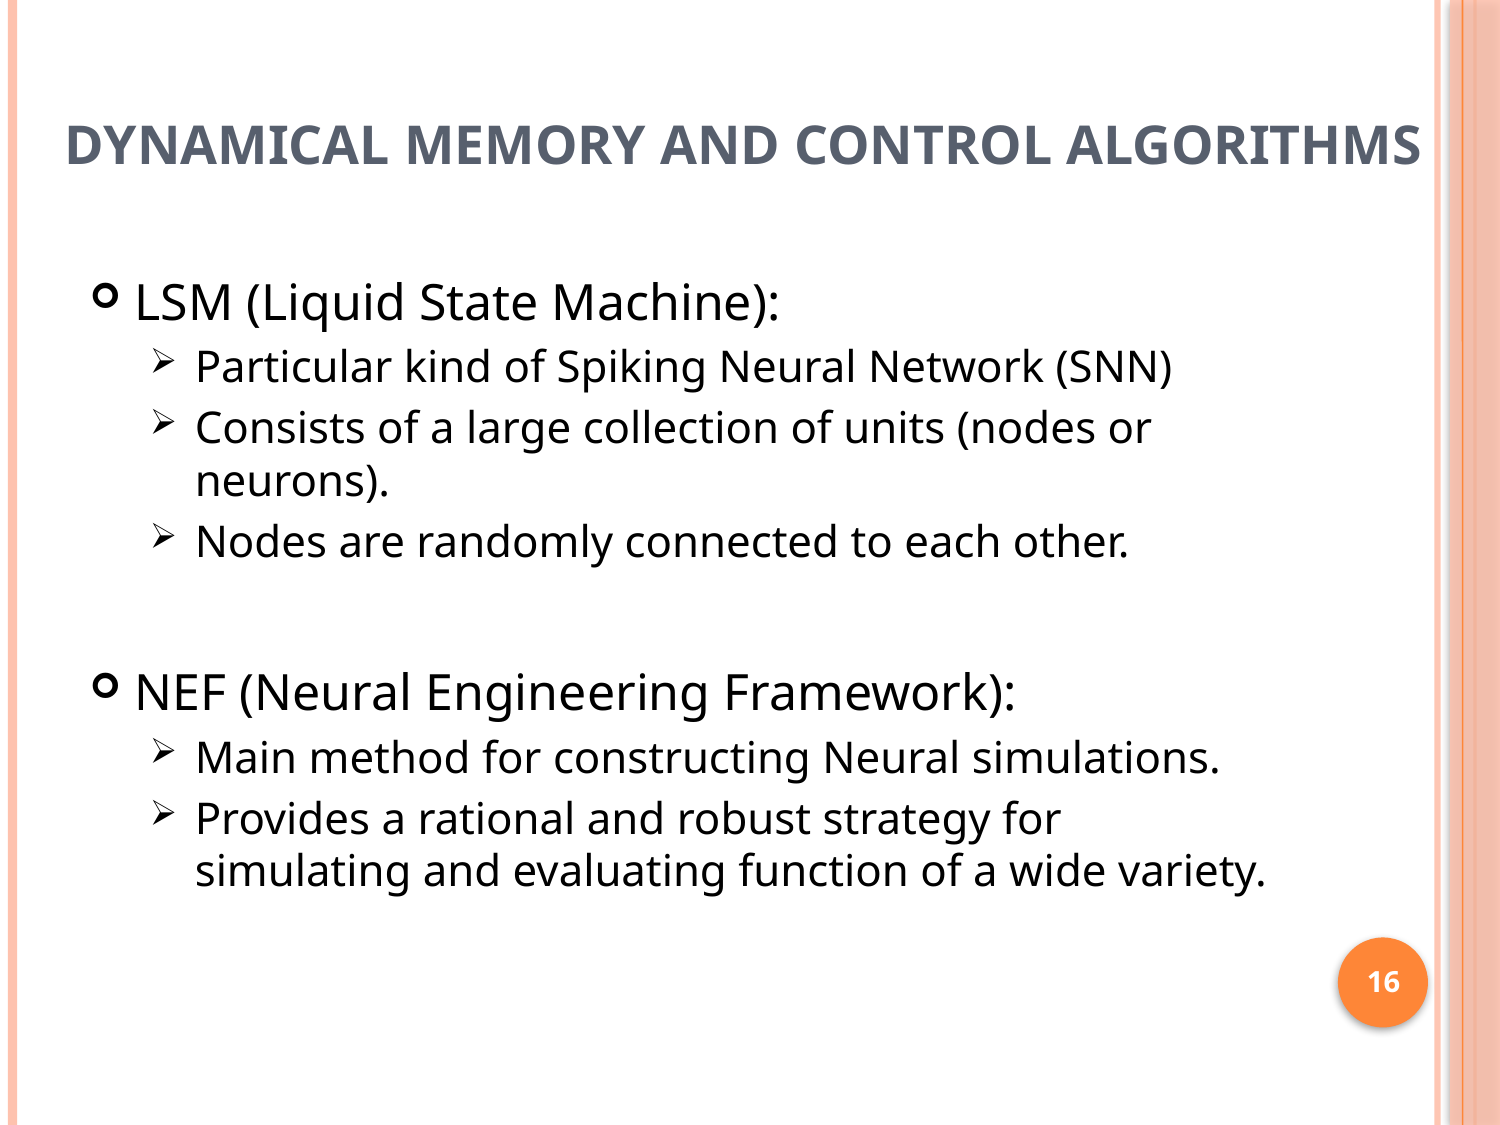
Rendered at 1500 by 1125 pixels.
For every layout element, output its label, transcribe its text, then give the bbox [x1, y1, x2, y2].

slide_number 16 [1333, 940, 1434, 1027]
title Dynamical memory and control algorithms [50, 87, 1438, 183]
list LSM (Liquid State Machine): Particular kind of Spiking Neural Network (SNN) Consists of a large collection of units (nodes or neurons). Nodes are randomly connected to each other. NEF (Neural Engineering Framework): Main method for constructing Neural simulations. Provides a rational and robust strategy for simulating and evaluating function of a wide variety. [75, 262, 1300, 1062]
